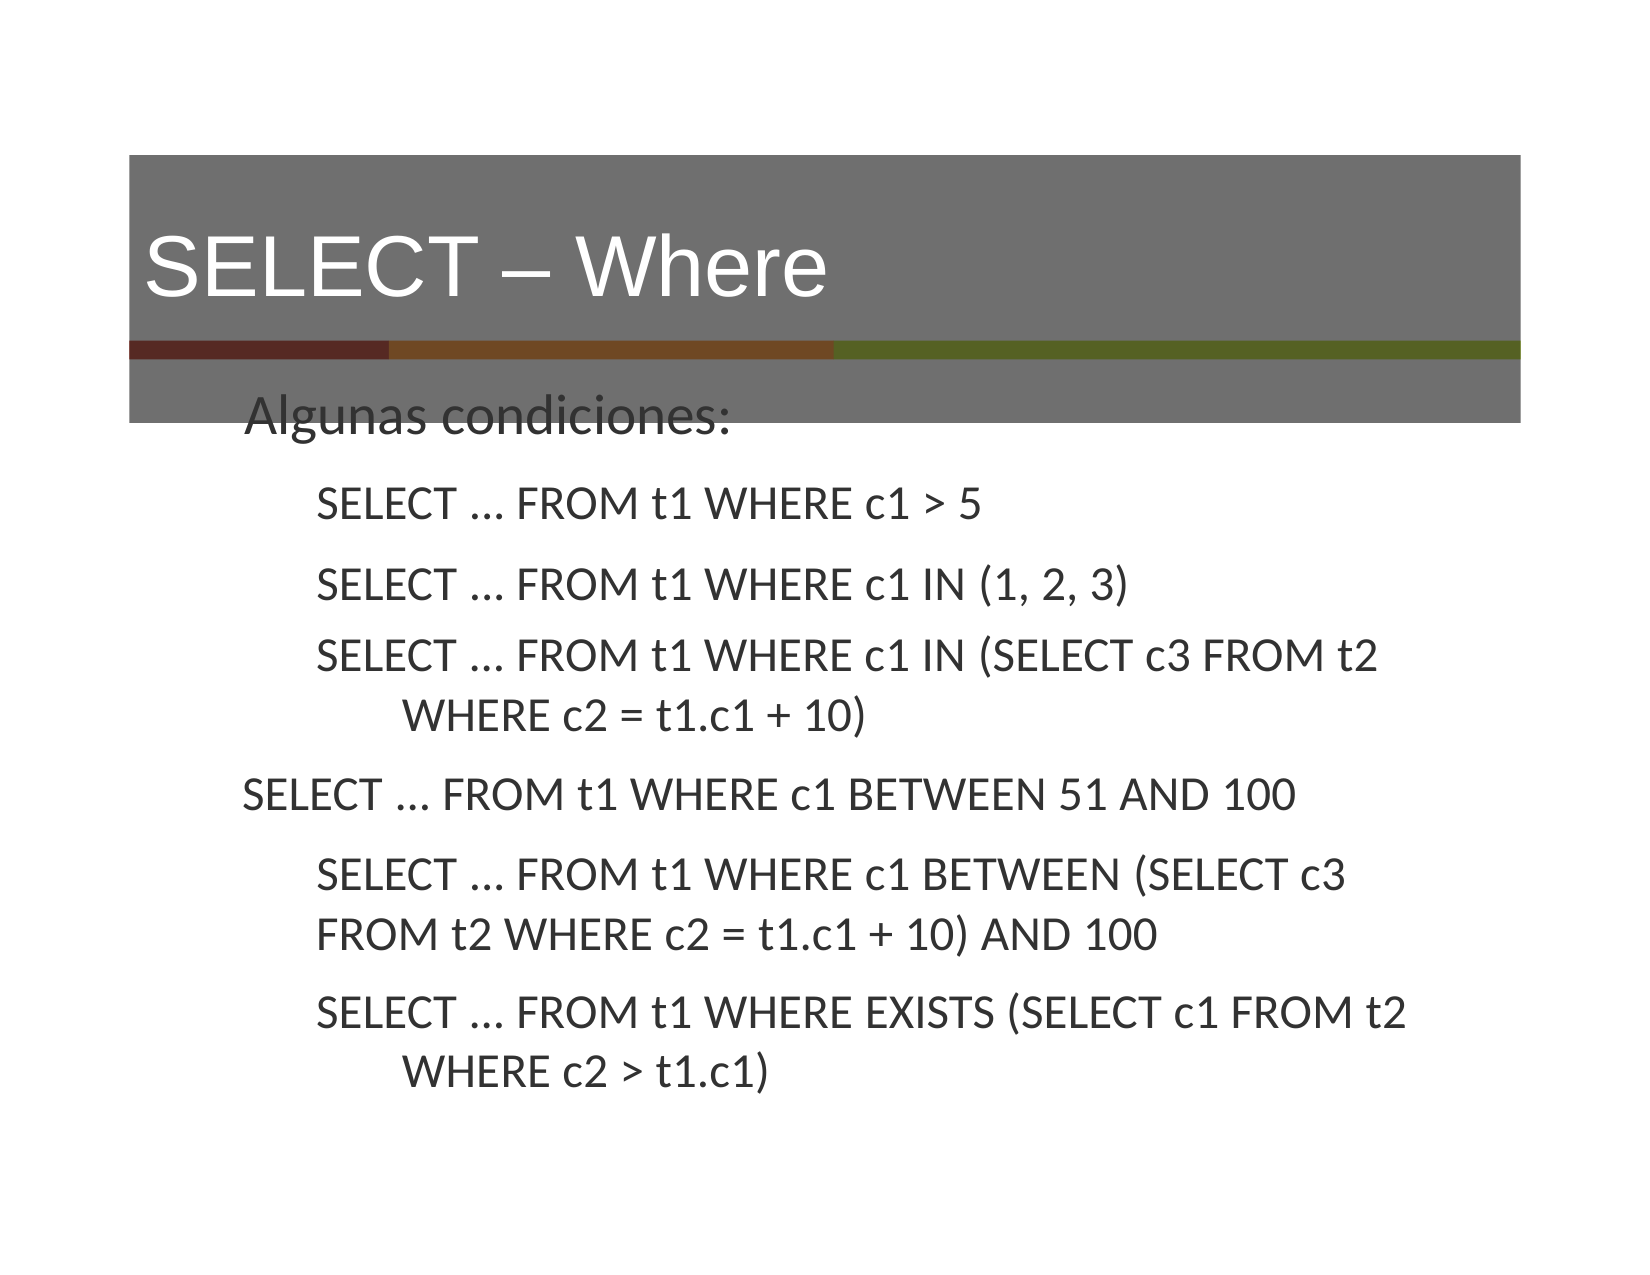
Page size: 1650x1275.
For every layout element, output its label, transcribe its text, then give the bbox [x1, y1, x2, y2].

text_box Algunas condiciones: SELECT ... FROM t1 WHERE c1 > 5 SELECT ... FROM t1 WHERE c1 IN (1, 2, 3) SELECT ... FROM t1 WHERE c1 IN (SELECT c3 FROM t2 WHERE c2 = t1.c1 + 10) SELECT ... FROM t1 WHERE c1 BETWEEN 51 AND 100 SELECT ... FROM t1 WHERE c1 BETWEEN (SELECT c3 FROM t2 WHERE c2 = t1.c1 + 10) AND 100 SELECT ... FROM t1 WHERE EXISTS (SELECT c1 FROM t2 WHERE c2 > t1.c1) [242, 352, 1415, 1098]
title SELECT – Where [129, 155, 1521, 423]
